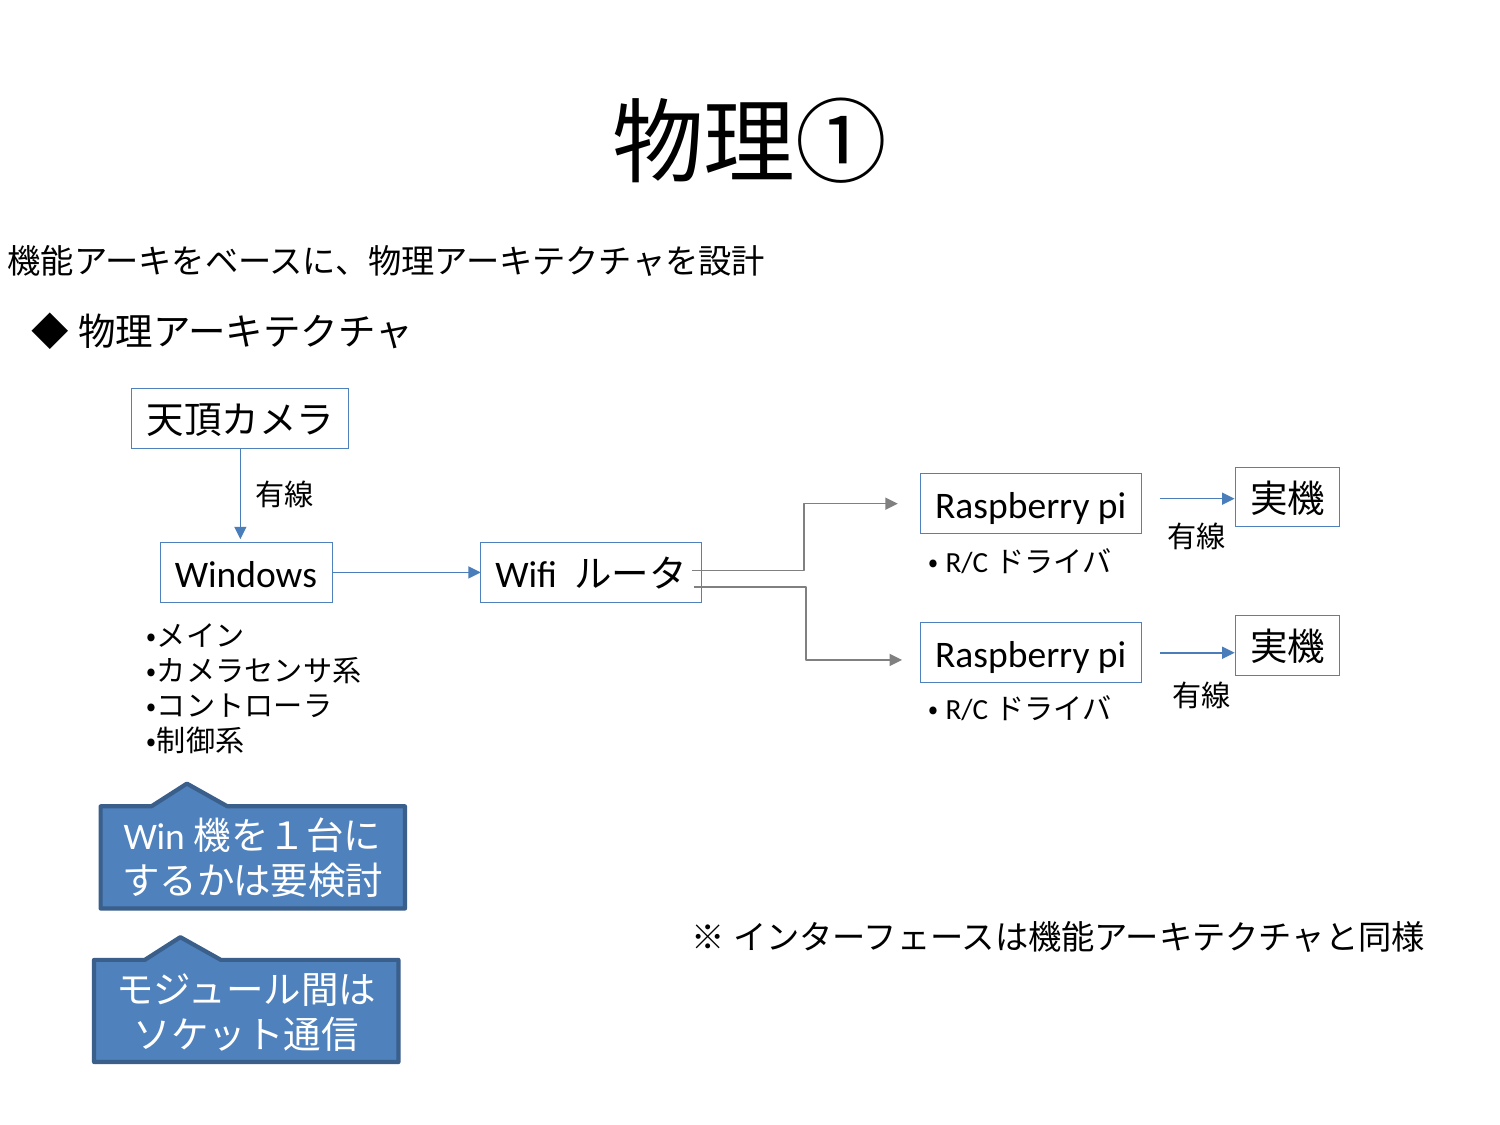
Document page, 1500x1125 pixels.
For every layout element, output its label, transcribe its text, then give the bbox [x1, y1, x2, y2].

text_box 実機 [1235, 615, 1340, 676]
text_box 有線 [1157, 669, 1246, 720]
text_box [692, 497, 898, 572]
text_box 機能アーキをベースに、物理アーキテクチャを設計 [0, 232, 781, 288]
text_box ◆物理アーキテクチャ [16, 301, 428, 361]
text_box 有線 [1152, 510, 1241, 561]
text_box Wifi ルータ [480, 542, 702, 603]
text_box ・R/Cドライバ [913, 536, 1127, 587]
text_box [693, 585, 903, 667]
text_box Win機を１台にするかは要検討 [98, 781, 408, 911]
text_box モジュール間はソケット通信 [91, 935, 401, 1065]
text_box ・R/Cドライバ [913, 682, 1127, 733]
text_box 有線 [244, 468, 330, 519]
text_box 天頂カメラ [131, 388, 349, 449]
text_box Windows [160, 542, 333, 603]
title 物理① [75, 45, 1425, 233]
text_box Raspberry pi [920, 473, 1142, 534]
text_box ※インターフェースは機能アーキテクチャと同様 [677, 908, 1441, 964]
text_box 実機 [1235, 467, 1340, 527]
text_box Raspberry pi [920, 622, 1142, 683]
text_box ・メイン ・カメラセンサ系 ・コントローラ ・制御系 [132, 610, 377, 765]
